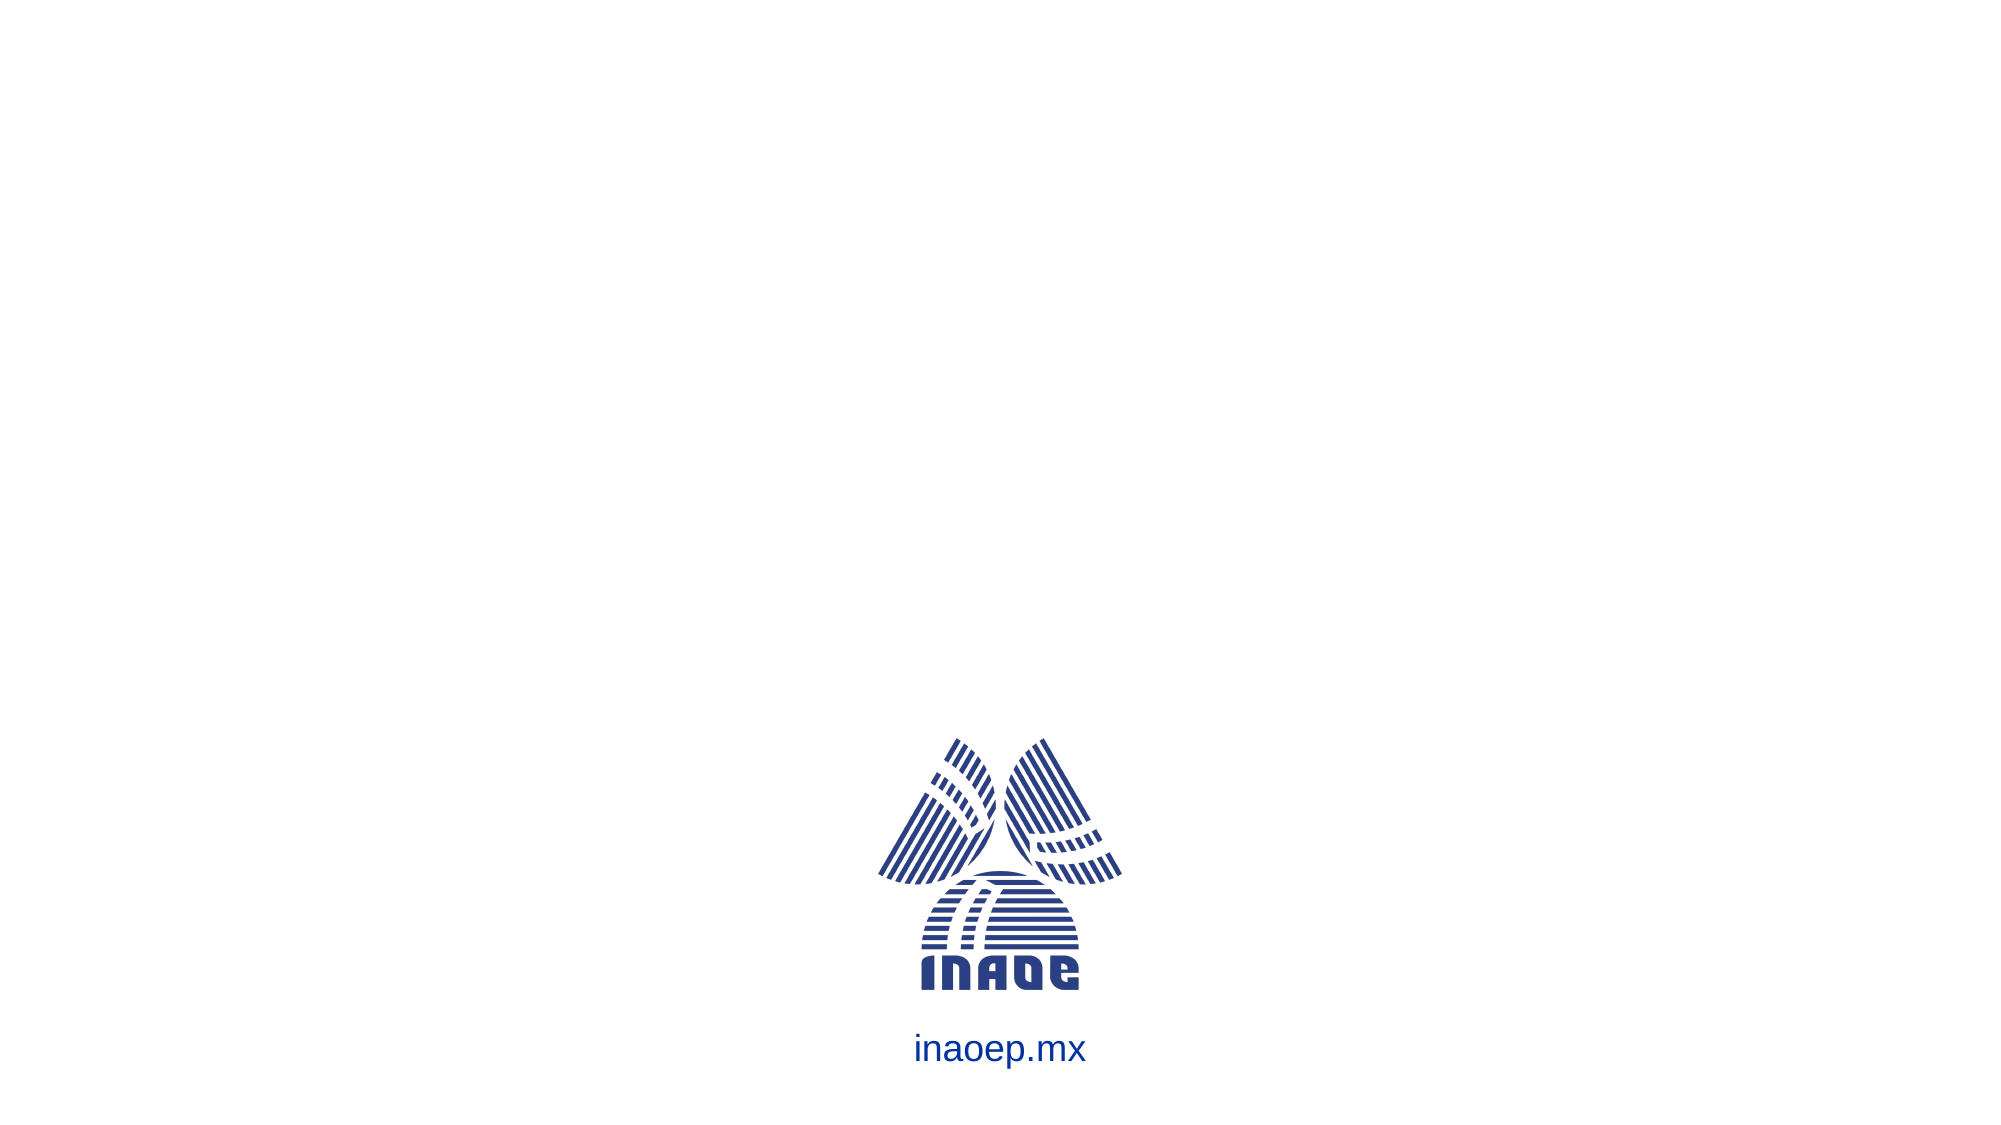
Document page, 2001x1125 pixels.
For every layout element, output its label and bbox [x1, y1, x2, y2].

picture [878, 738, 1122, 990]
